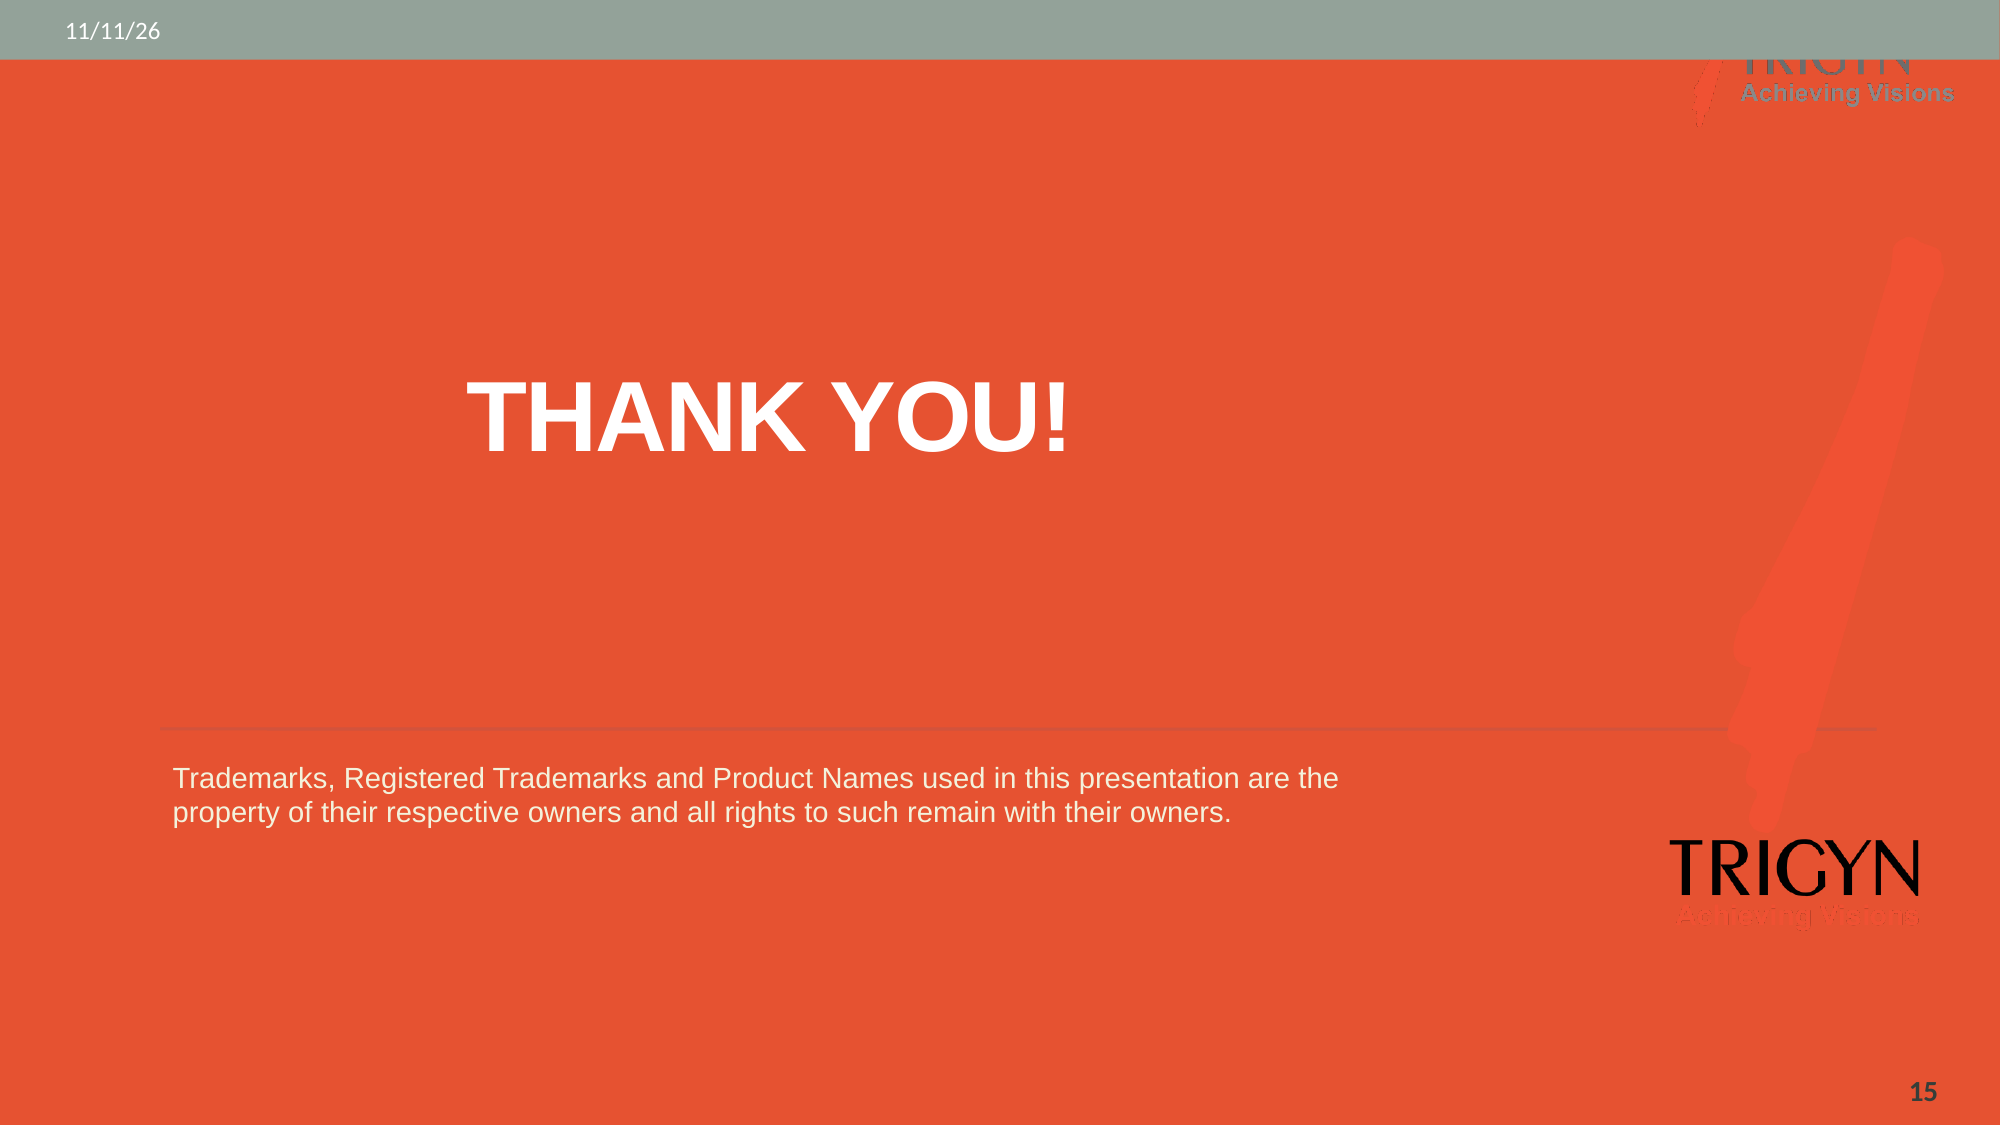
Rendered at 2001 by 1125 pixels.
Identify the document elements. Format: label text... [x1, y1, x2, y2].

text_box Trademarks, Registered Trademarks and Product Names used in this presentation are the property of their respective owners and all rights to such remain with their owners. [157, 758, 1600, 1005]
text_box Thank You! [451, 342, 1158, 479]
text_box 23/12/19 [49, 3, 734, 57]
picture [1606, 60, 2000, 1125]
